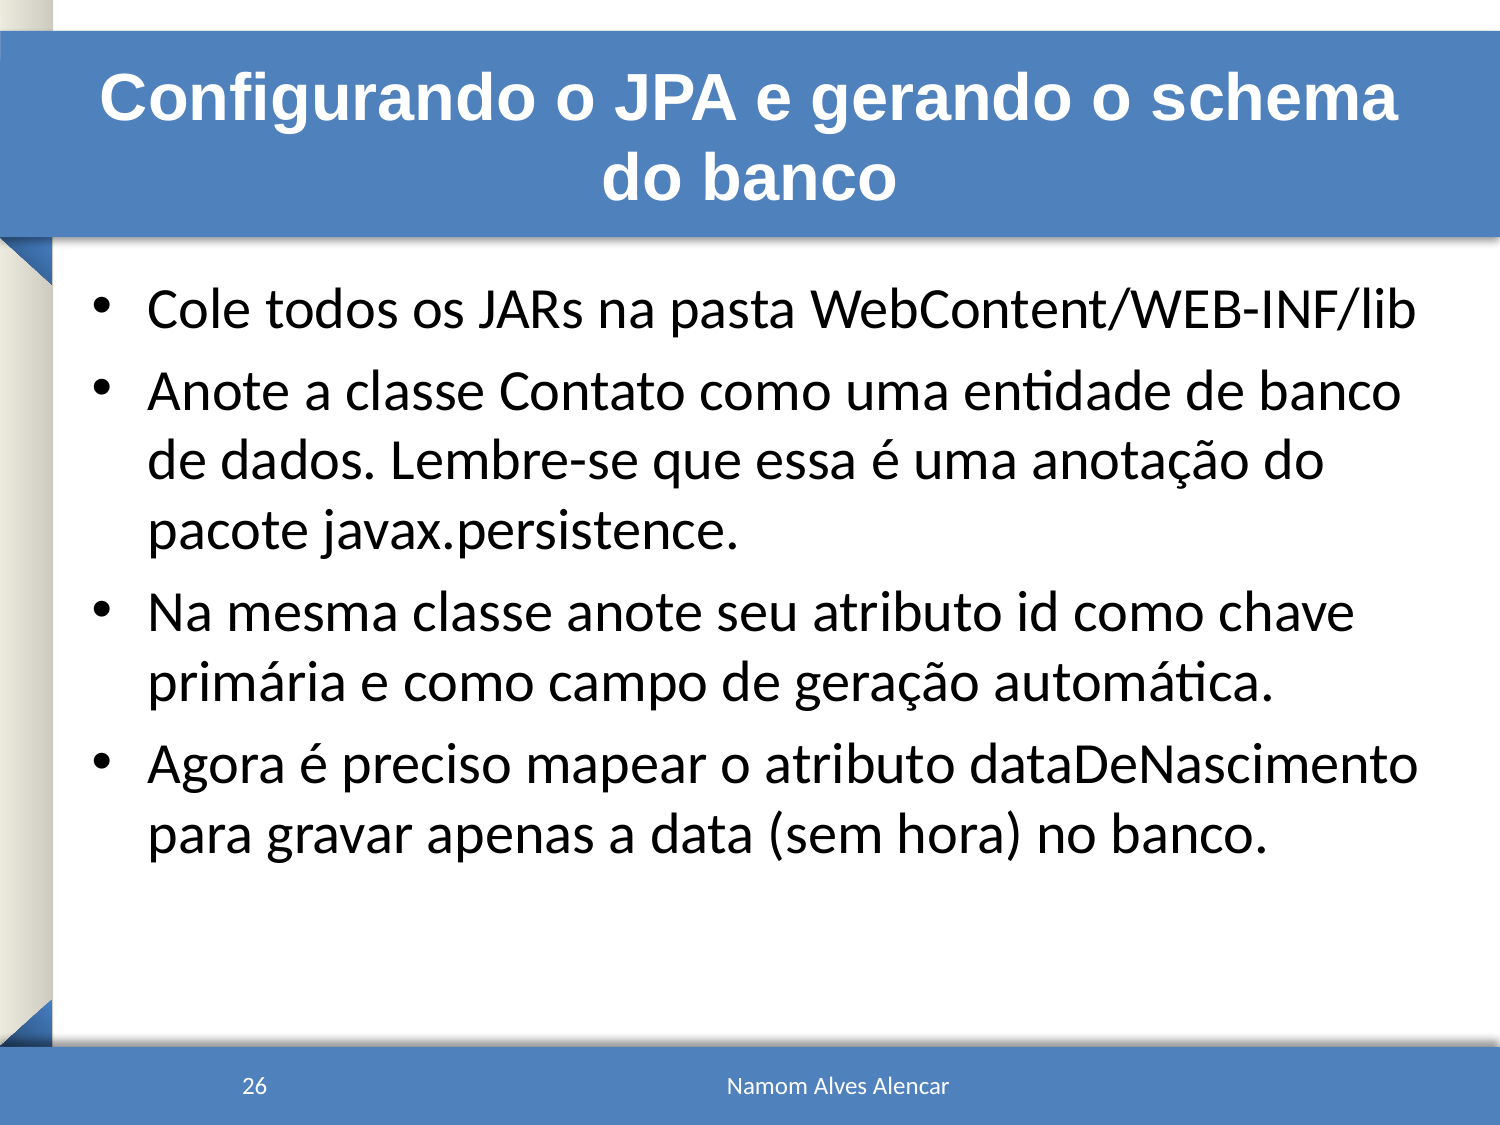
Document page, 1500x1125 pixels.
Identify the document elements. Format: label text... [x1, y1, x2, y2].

list Cole todos os JARs na pasta WebContent/WEB-INF/lib Anote a classe Contato como uma entidade de banco de dados. Lembre-se que essa é uma anotação do pacote javax.persistence. Na mesma classe anote seu atributo id como chave primária e como campo de geração automática. Agora é preciso mapear o atributo dataDeNascimento para gravar apenas a data (sem hora) no banco. [76, 262, 1483, 1024]
title Configurando o JPA e gerando o schema do banco [53, 57, 1447, 211]
footer Namom Alves Alencar [601, 1054, 1077, 1115]
slide_number 26 [227, 1054, 578, 1115]
